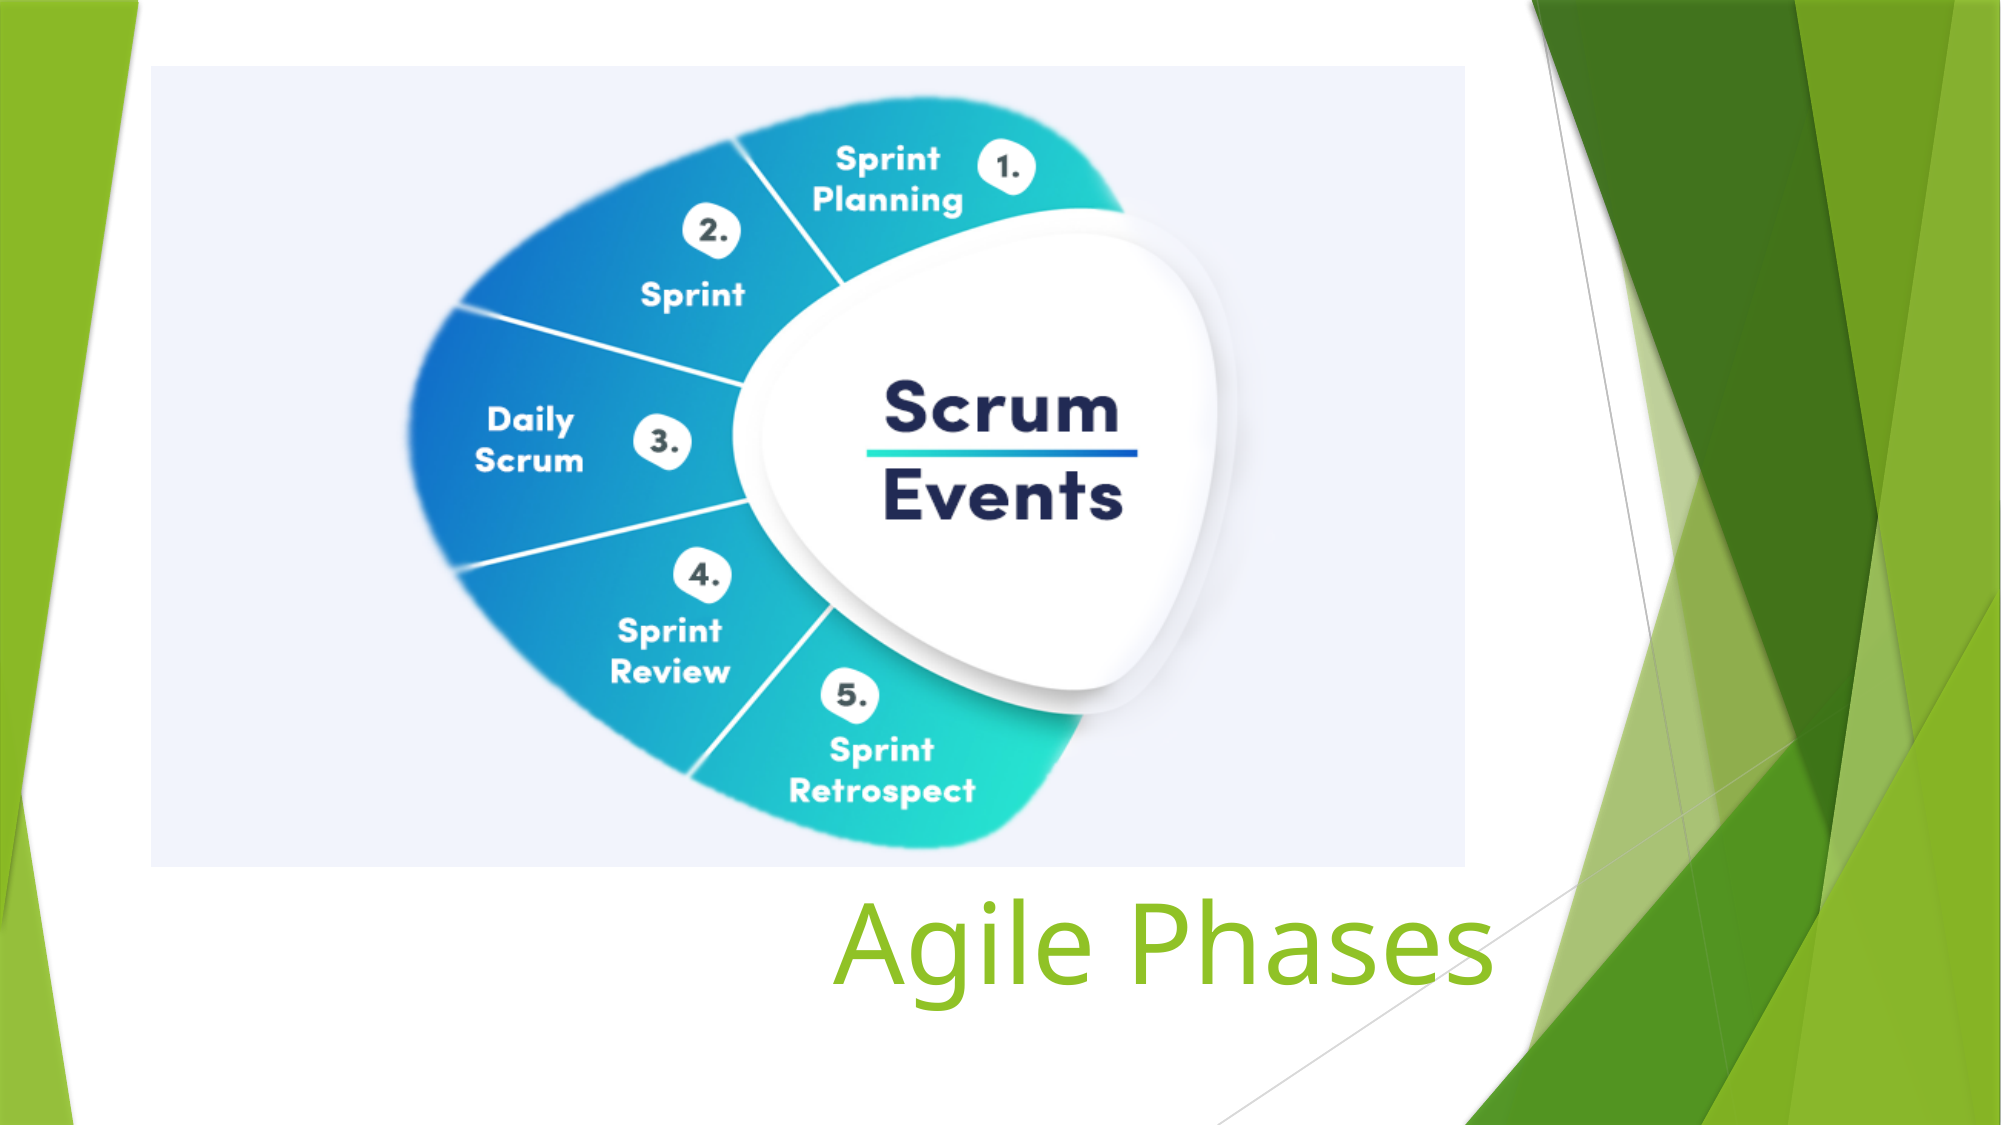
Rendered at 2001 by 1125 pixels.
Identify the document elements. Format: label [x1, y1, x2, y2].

list [151, 66, 1466, 868]
text_box [0, 0, 2000, 1125]
